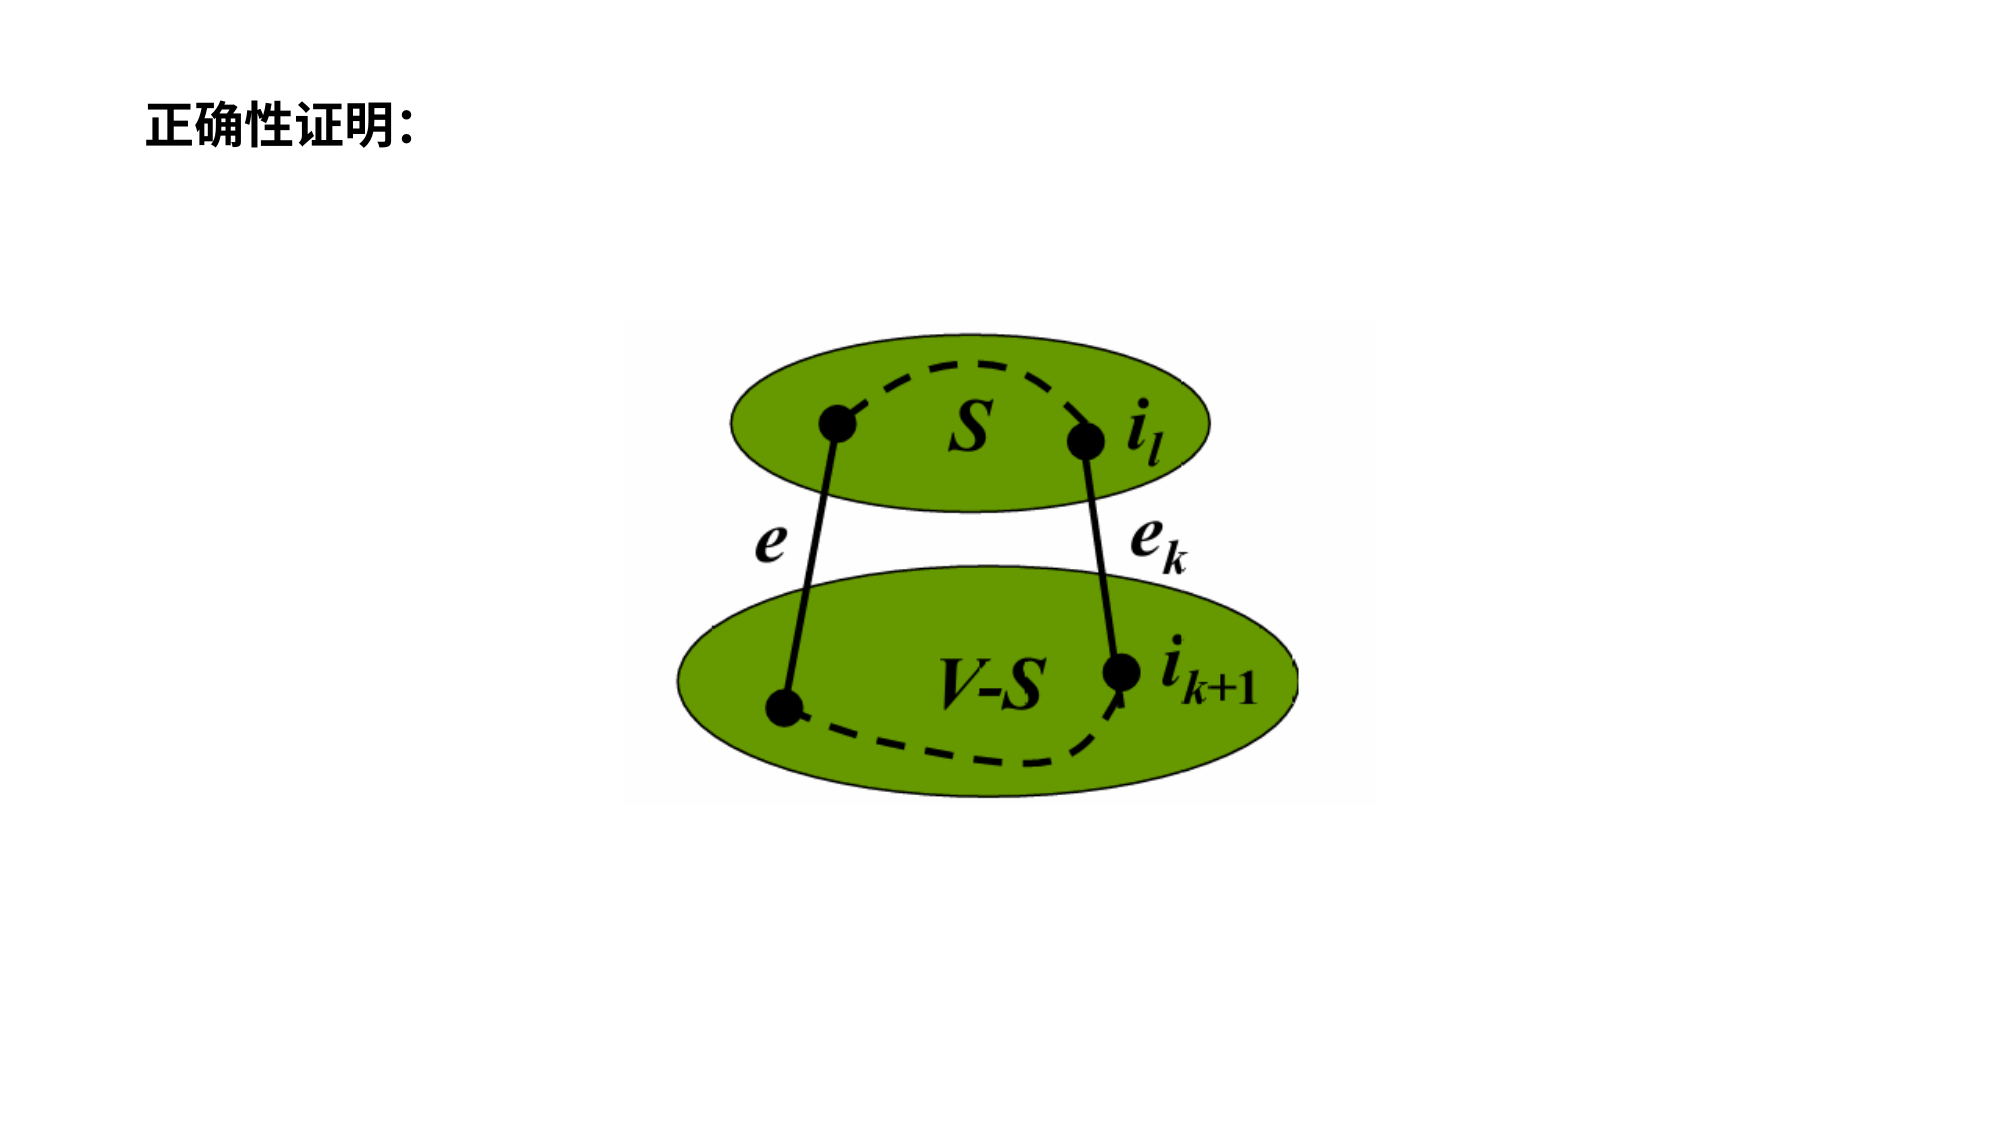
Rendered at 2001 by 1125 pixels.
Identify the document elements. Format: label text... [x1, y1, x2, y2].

picture [623, 319, 1377, 806]
text_box 正确性证明： [129, 86, 460, 162]
